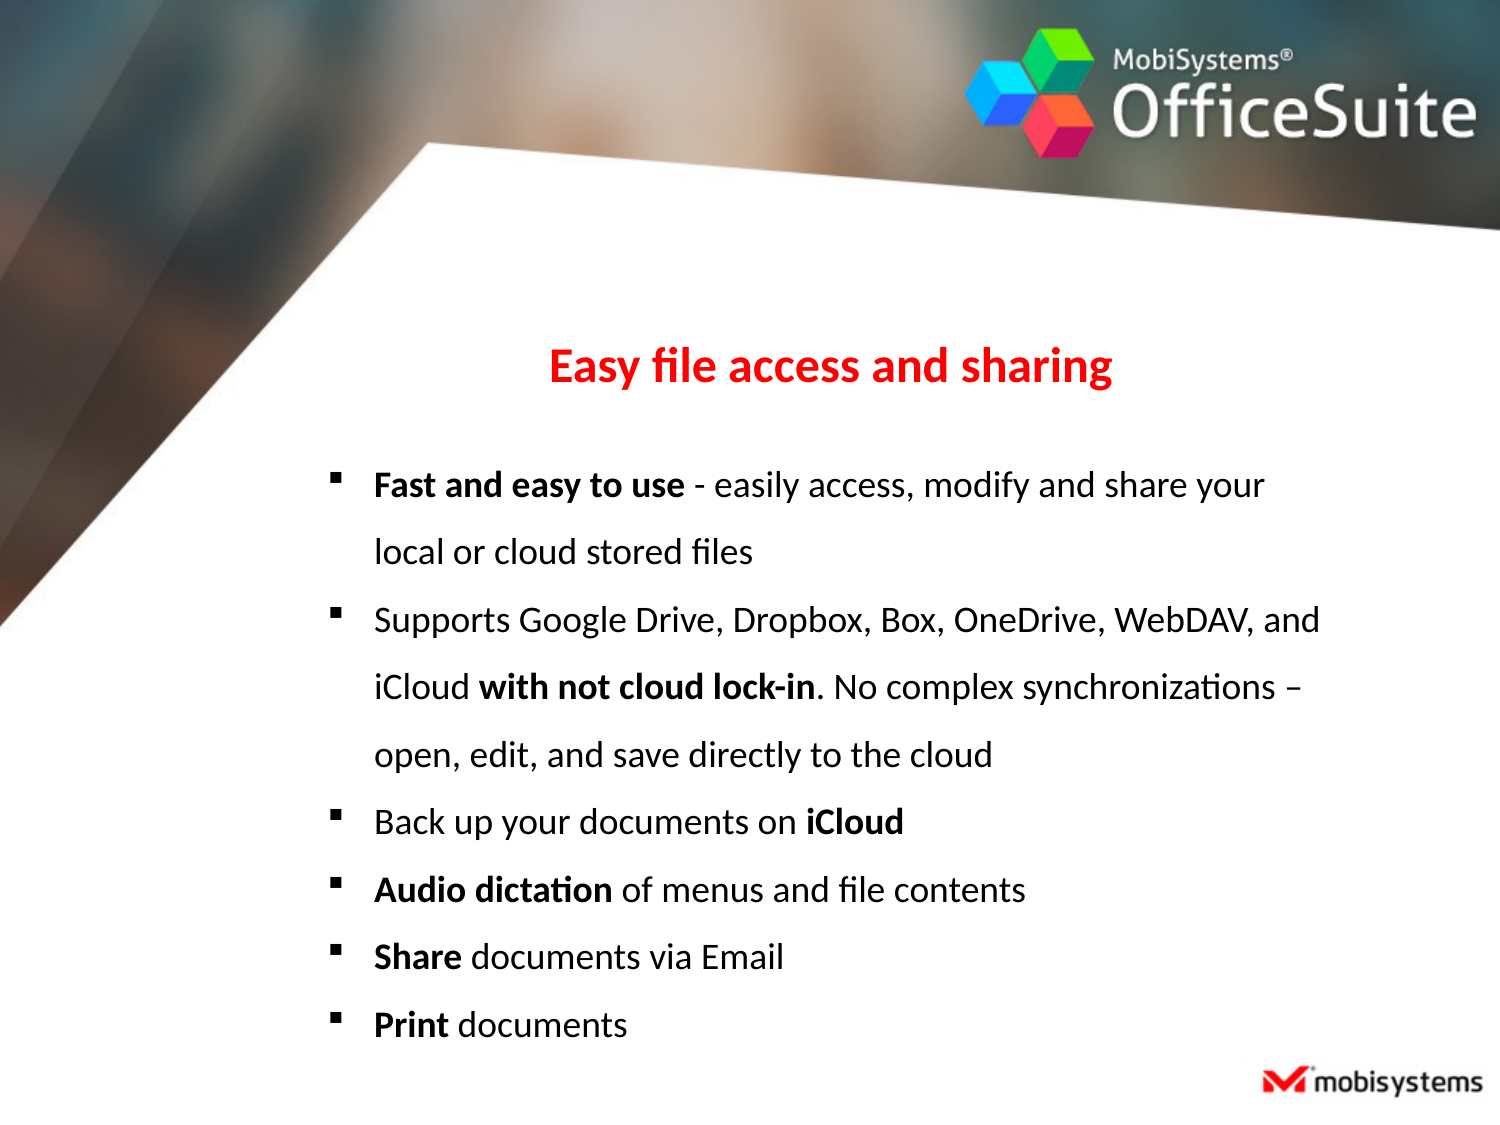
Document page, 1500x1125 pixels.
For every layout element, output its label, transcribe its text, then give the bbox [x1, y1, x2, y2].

picture [0, 0, 1500, 1125]
text_box Easy file access and sharing Fast and easy to use - easily access, modify and share your local or cloud stored files Supports Google Drive, Dropbox, Box, OneDrive, WebDAV, and iCloud with not cloud lock-in. No complex synchronizations – open, edit, and save directly to the cloud Back up your documents on iCloud Audio dictation of menus and file contents Share documents via Email Print documents [312, 324, 1350, 1098]
